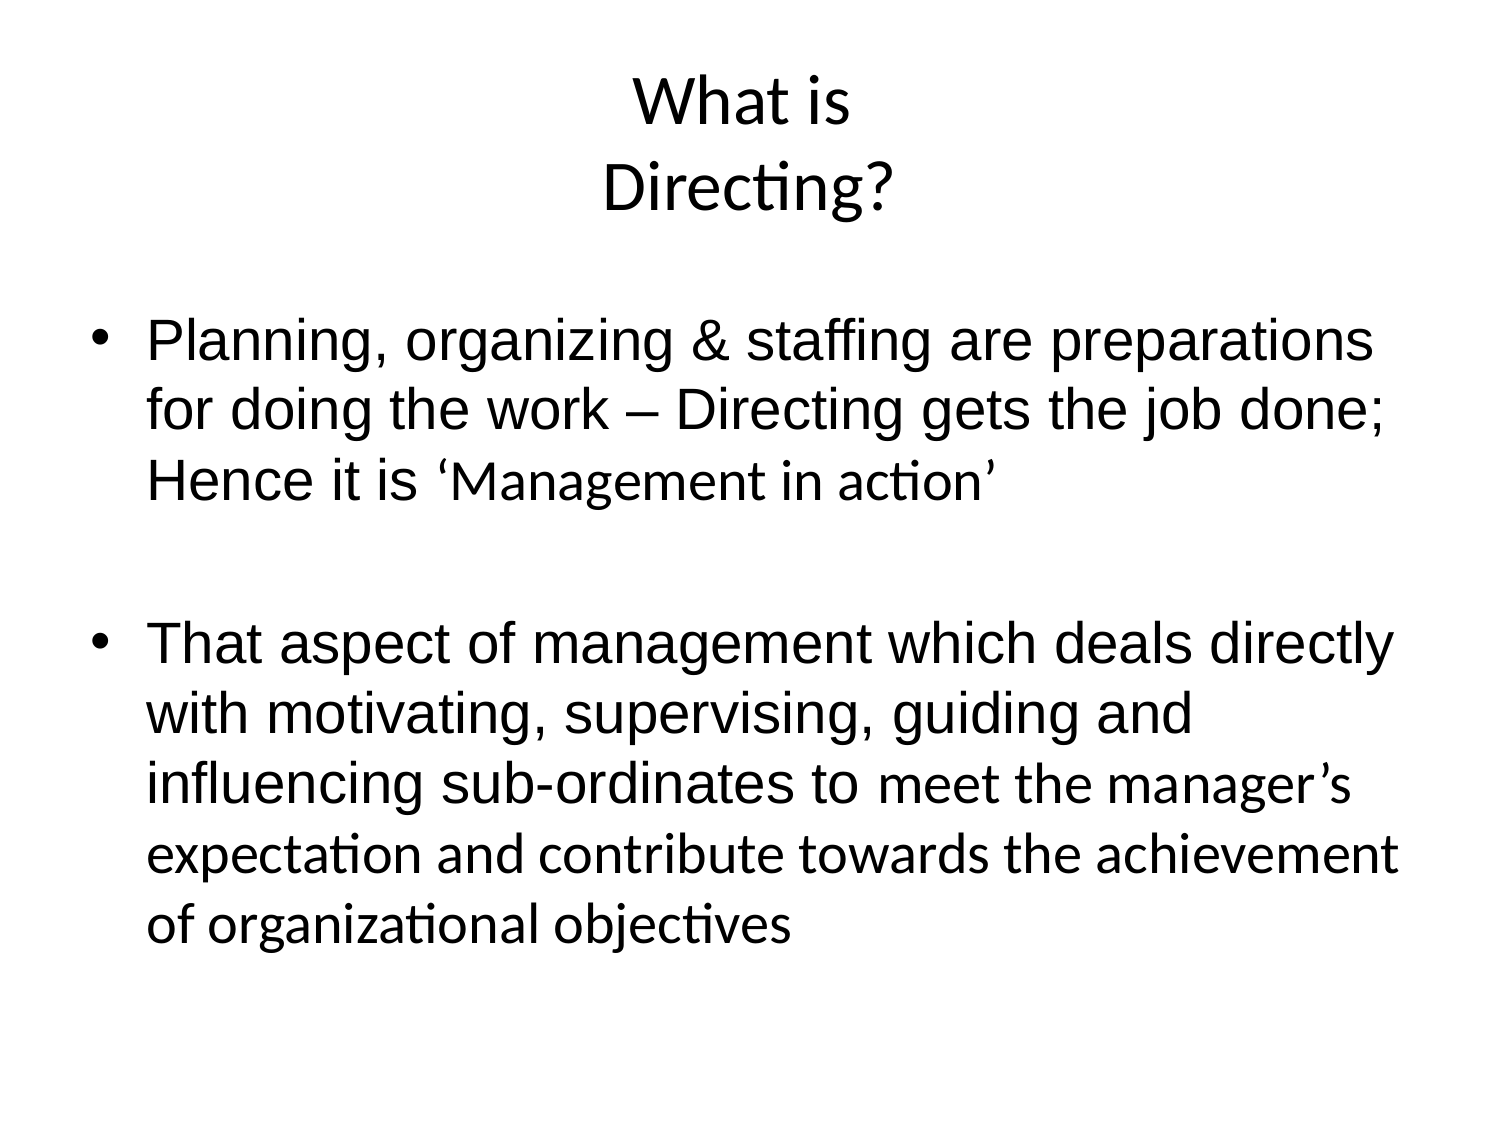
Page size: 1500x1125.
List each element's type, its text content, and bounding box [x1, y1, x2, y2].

list Planning, organizing & staffing are preparations for doing the work – Directing gets the job done; Hence it is ‘Management in action’ That aspect of management which deals directly with motivating, supervising, guiding and influencing sub-ordinates to meet the manager’s expectation and contribute towards the achievement of organizational objectives [75, 262, 1425, 1005]
title What is Directing? [75, 45, 1425, 233]
